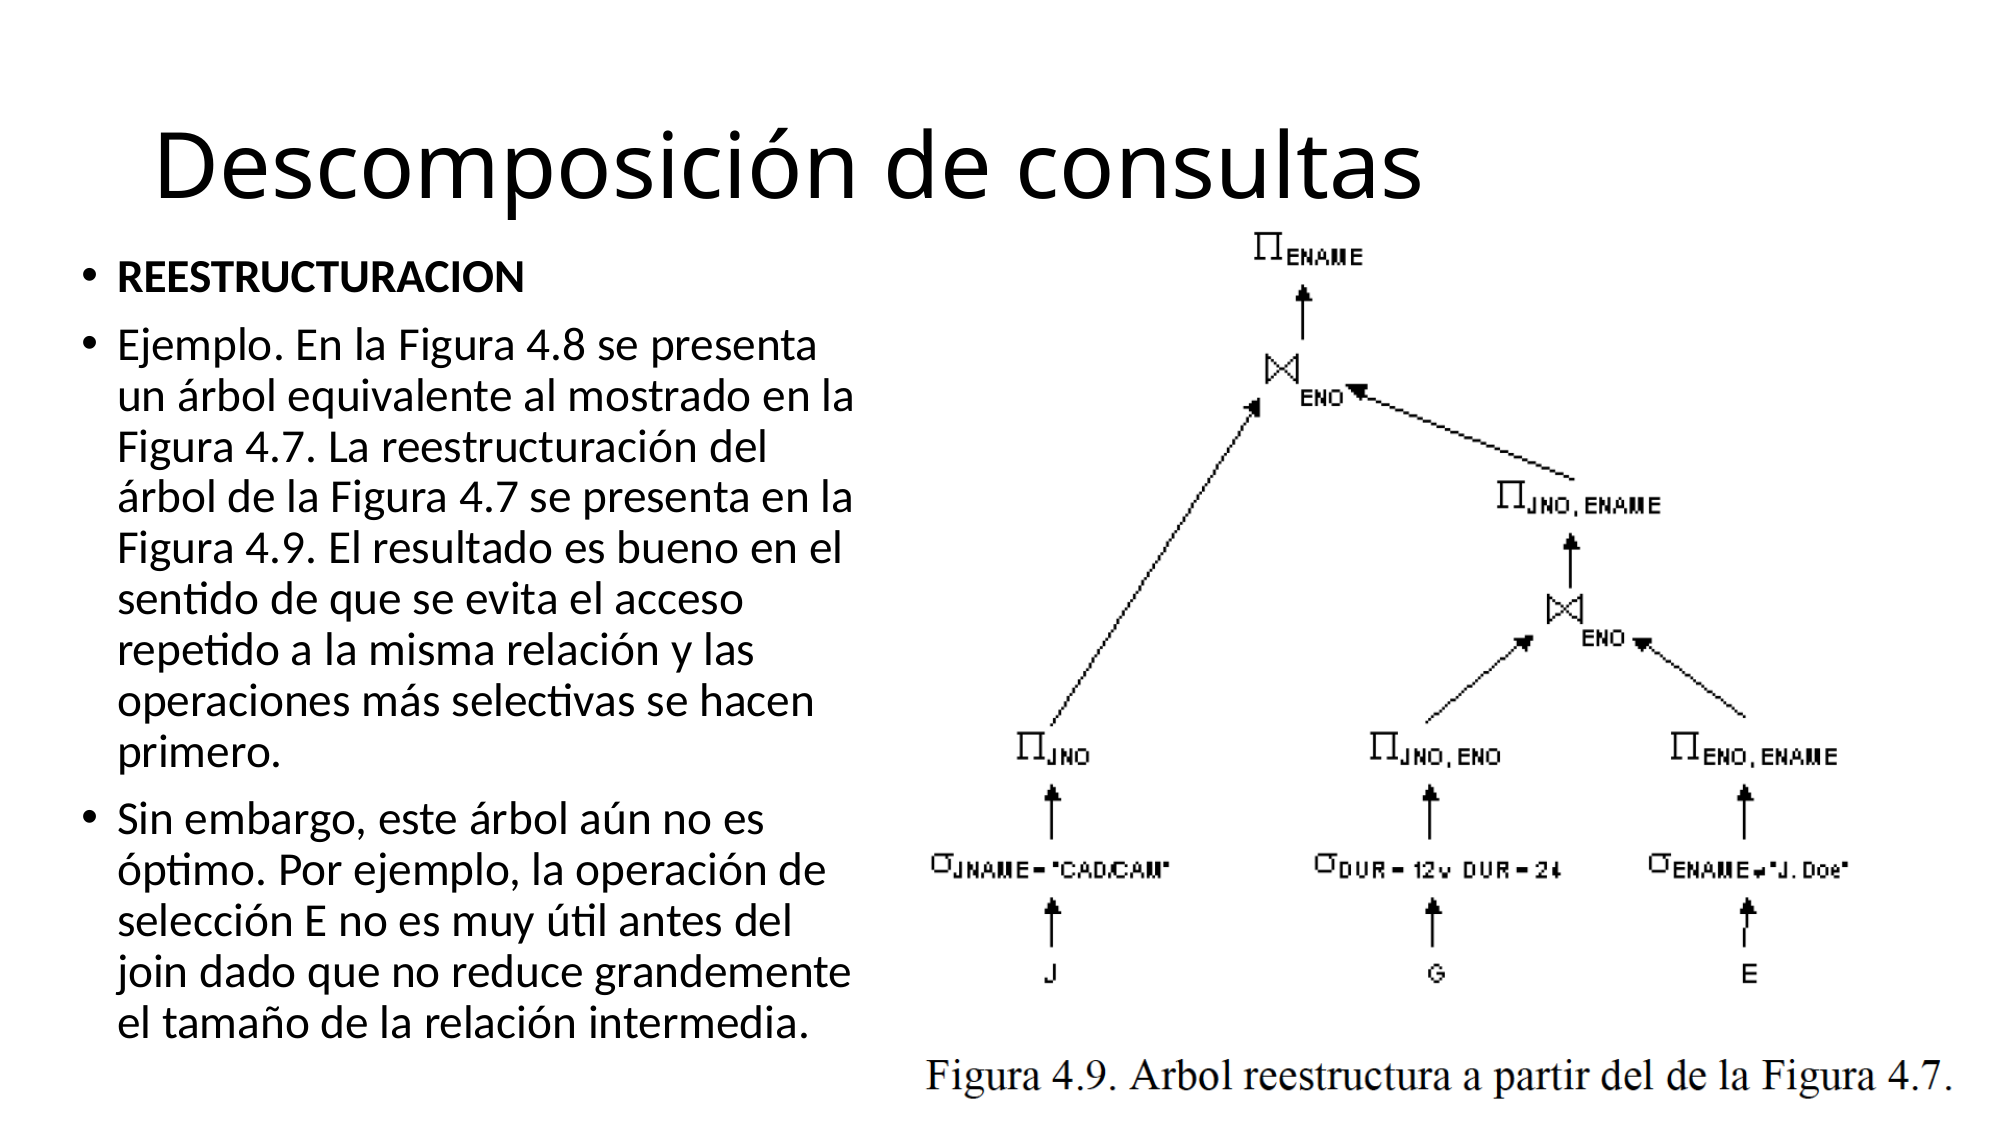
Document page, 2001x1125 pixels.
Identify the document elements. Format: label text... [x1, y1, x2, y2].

title Descomposición de consultas [137, 59, 1863, 278]
picture [907, 210, 1966, 1107]
list REESTRUCTURACION Ejemplo. En la Figura 4.8 se presenta un árbol equivalente al mostrado en la Figura 4.7. La reestructuración del árbol de la Figura 4.7 se presenta en la Figura 4.9. El resultado es bueno en el sentido de que se evita el acceso repetido a la misma relación y las operaciones más selectivas se hacen primero. Sin embargo, este árbol aún no es óptimo. Por ejemplo, la operación de selección E no es muy útil antes del join dado que no reduce grandemente el tamaño de la relación intermedia. [66, 244, 887, 1073]
